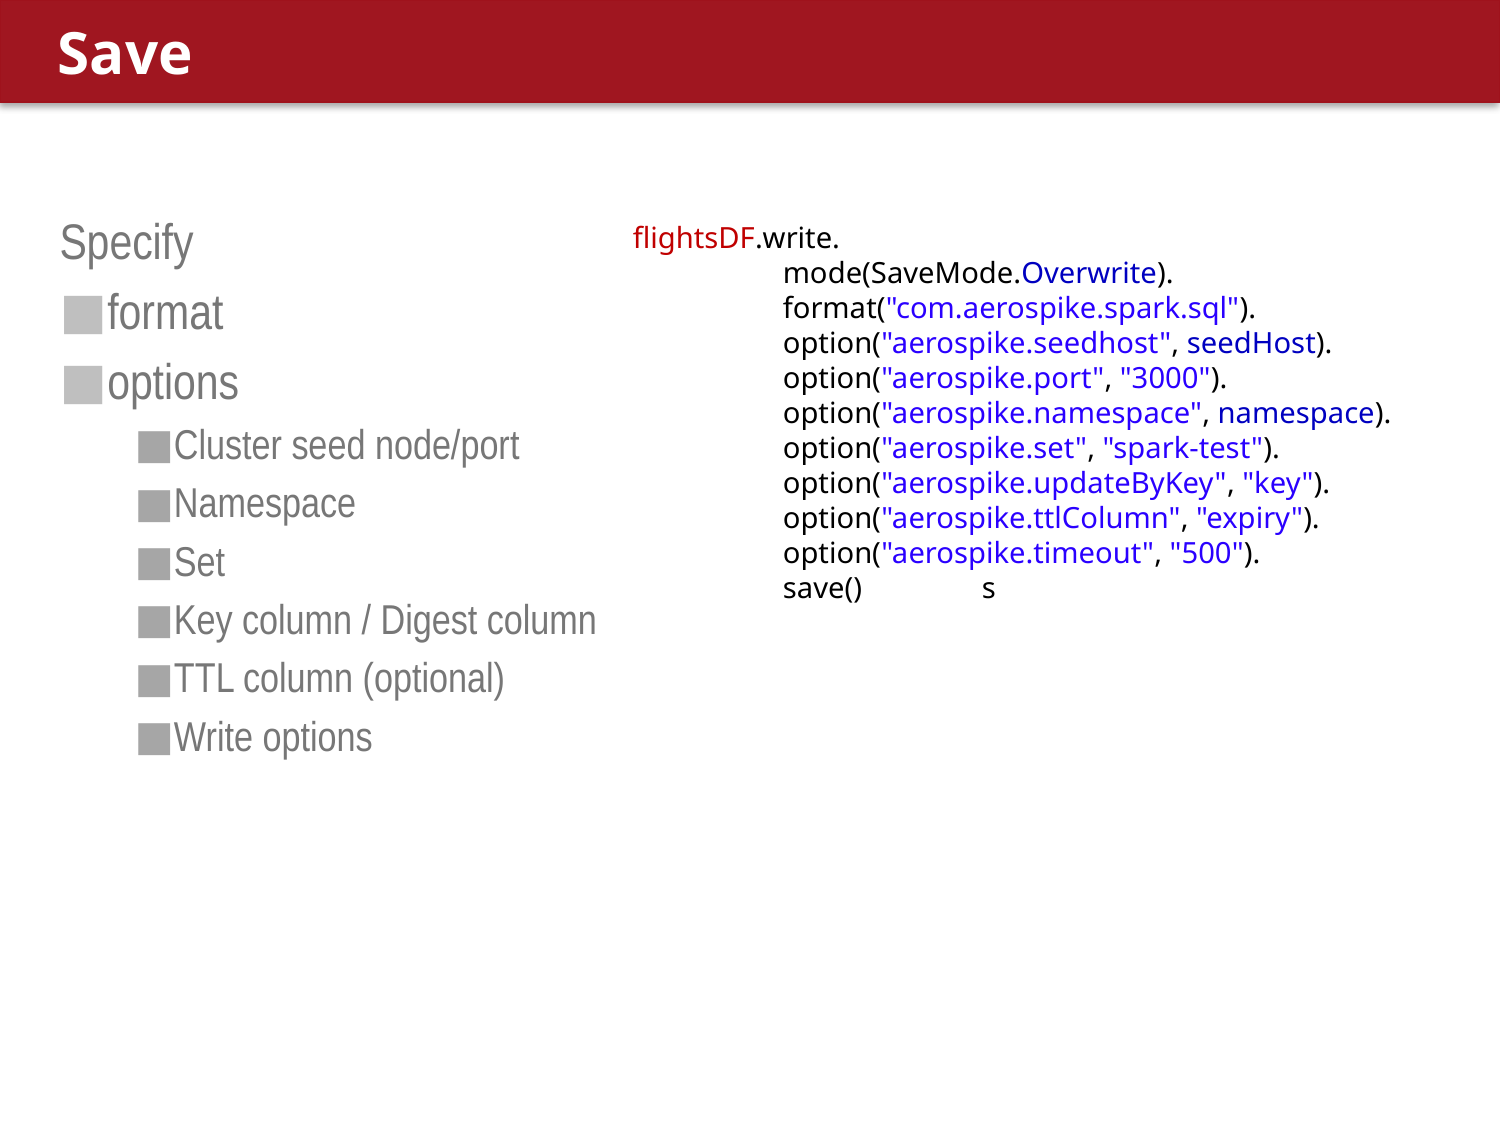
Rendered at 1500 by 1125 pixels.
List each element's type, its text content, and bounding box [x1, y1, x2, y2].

list Specify format options Cluster seed node/port Namespace Set Key column / Digest column TTL column (optional) Write options [44, 201, 698, 1031]
title Save [43, 4, 1428, 100]
text_box flightsDF.write. mode(SaveMode.Overwrite). format("com.aerospike.spark.sql"). option("aerospike.seedhost", seedHost). option("aerospike.port", "3000"). option("aerospike.namespace", namespace). option("aerospike.set", "spark-test"). option("aerospike.updateByKey", "key"). option("aerospike.ttlColumn", "expiry"). option("aerospike.timeout", "500"). save() s [618, 212, 1475, 612]
